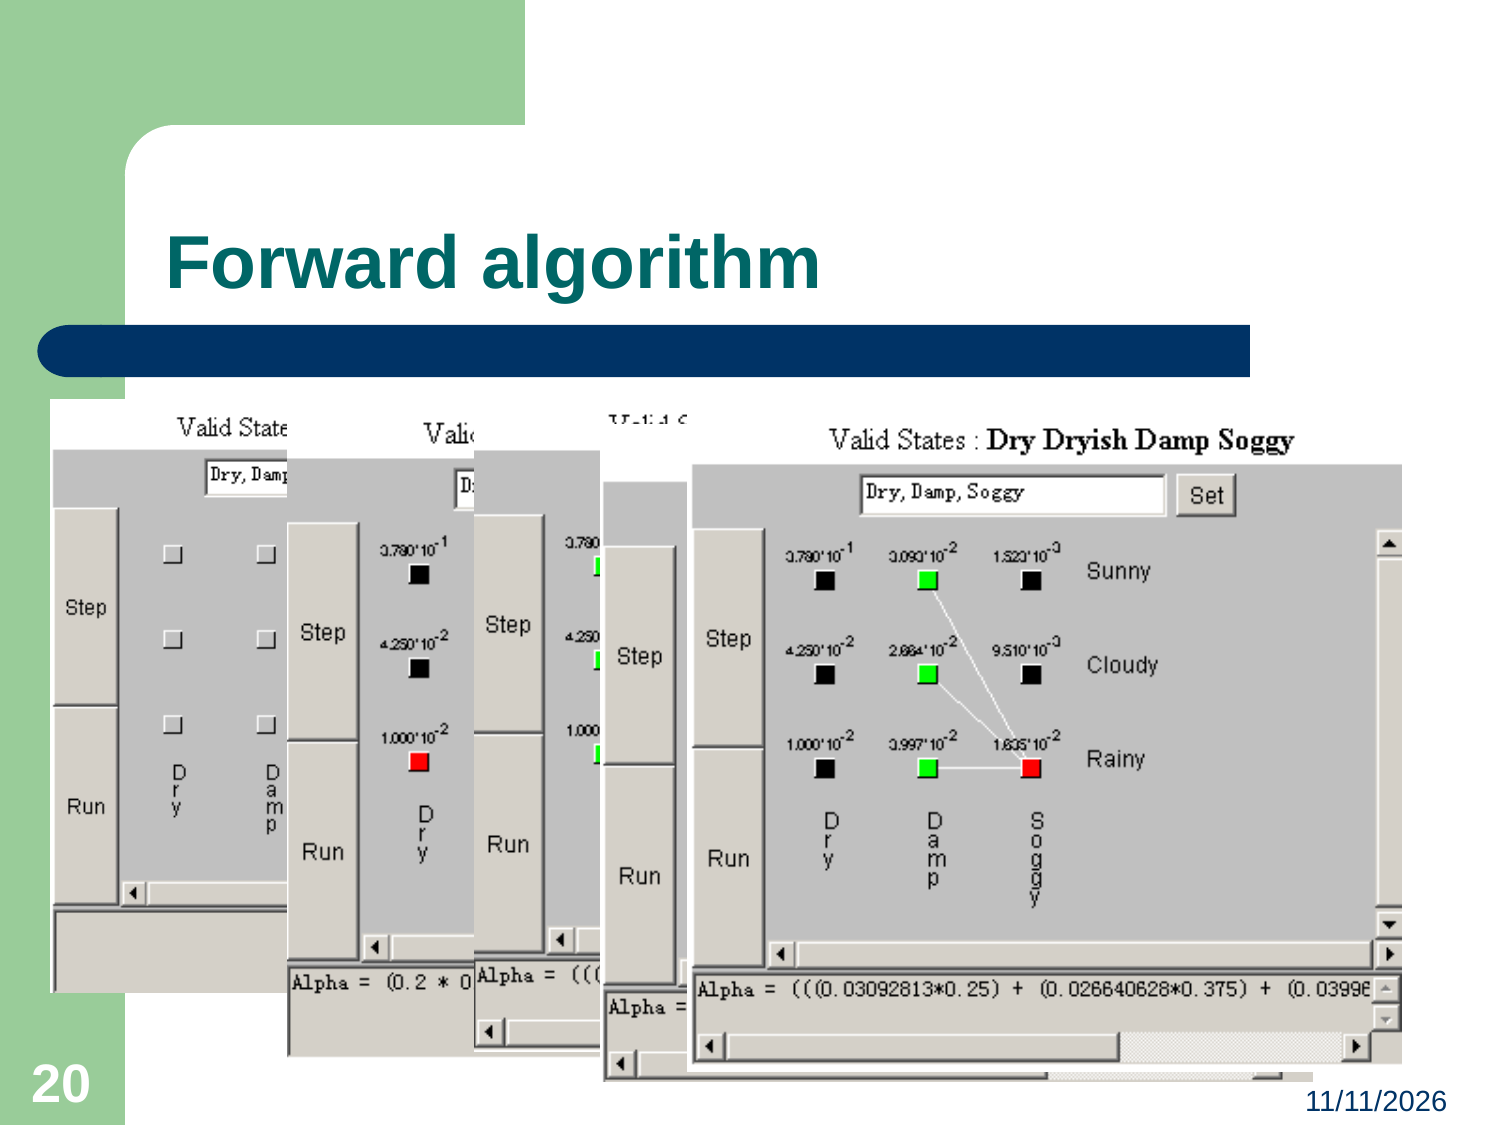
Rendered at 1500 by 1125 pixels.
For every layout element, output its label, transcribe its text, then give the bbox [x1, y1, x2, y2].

title Forward algorithm [150, 125, 1463, 313]
slide_number 20 [13, 1040, 111, 1121]
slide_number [1149, 1074, 1463, 1125]
picture [287, 387, 1402, 1082]
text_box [49, 399, 474, 993]
